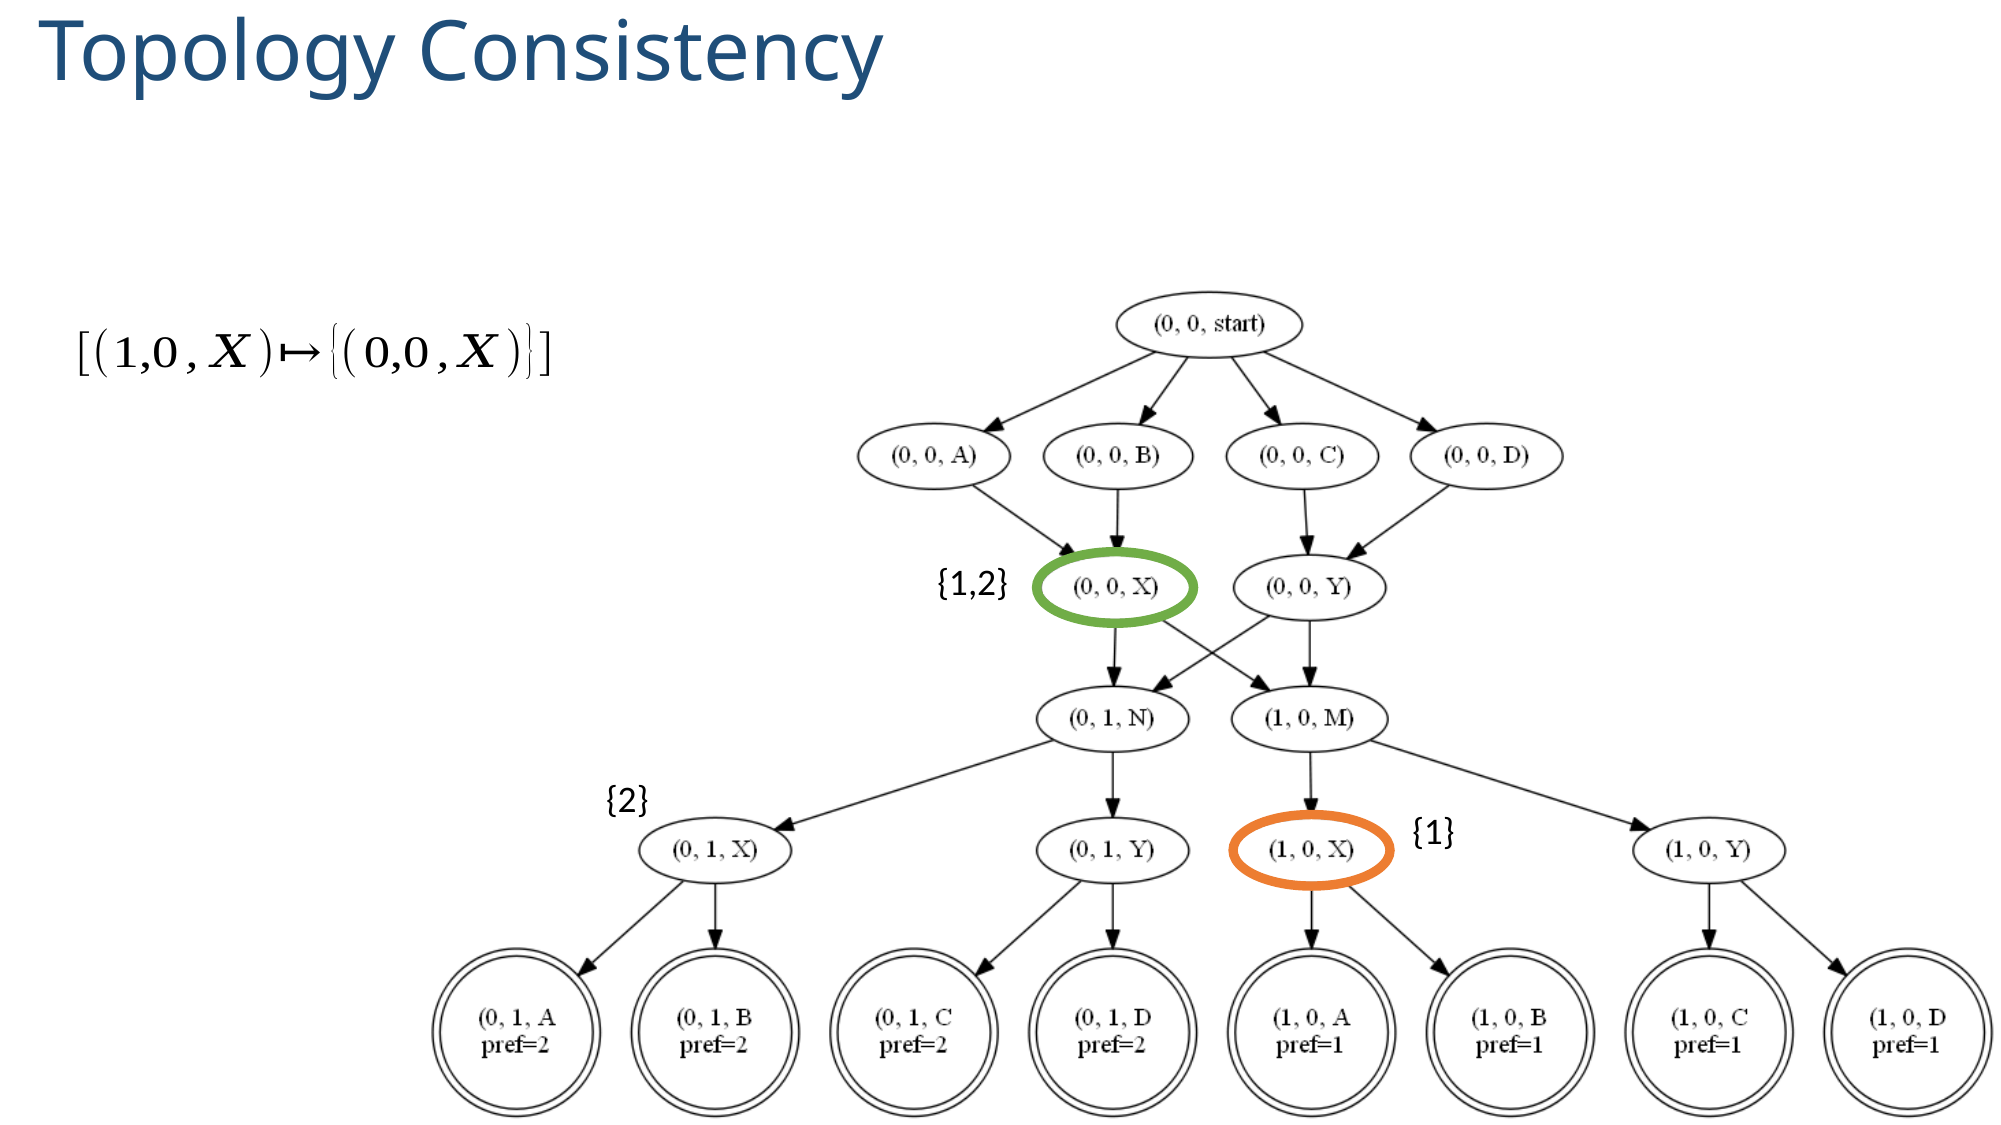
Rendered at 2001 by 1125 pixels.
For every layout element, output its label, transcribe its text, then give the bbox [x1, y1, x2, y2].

picture [426, 285, 1999, 1124]
text_box Topology Consistency [23, 0, 1359, 106]
